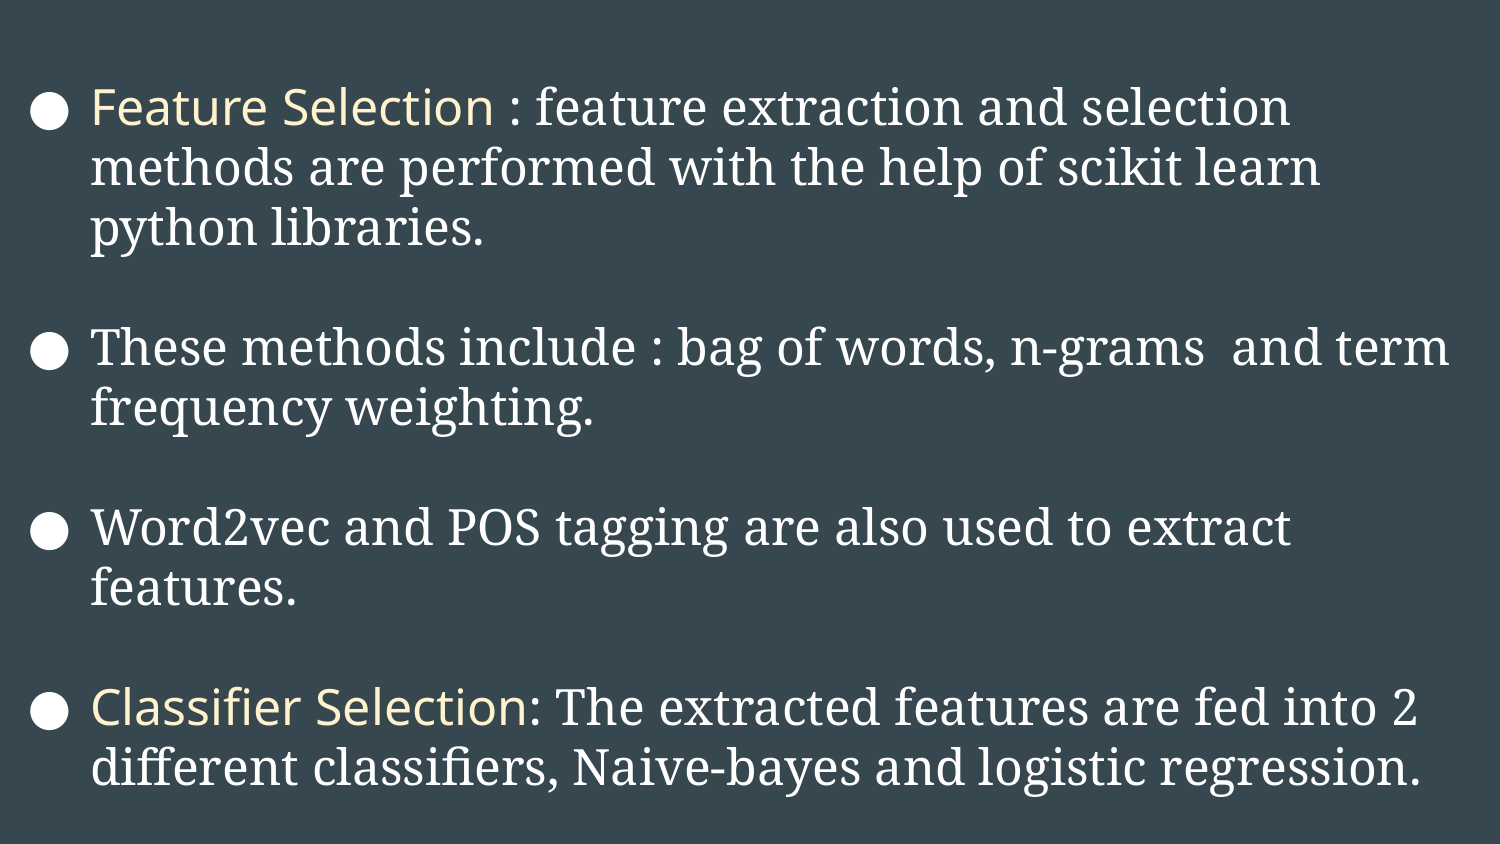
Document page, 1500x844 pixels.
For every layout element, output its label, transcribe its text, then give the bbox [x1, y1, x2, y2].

text_box Feature Selection : feature extraction and selection methods are performed with the help of scikit learn python libraries. These methods include : bag of words, n-grams and term frequency weighting. Word2vec and POS tagging are also used to extract features. Classifier Selection: The extracted features are fed into 2 different classifiers, Naive-bayes and logistic regression. [0, 0, 1500, 844]
